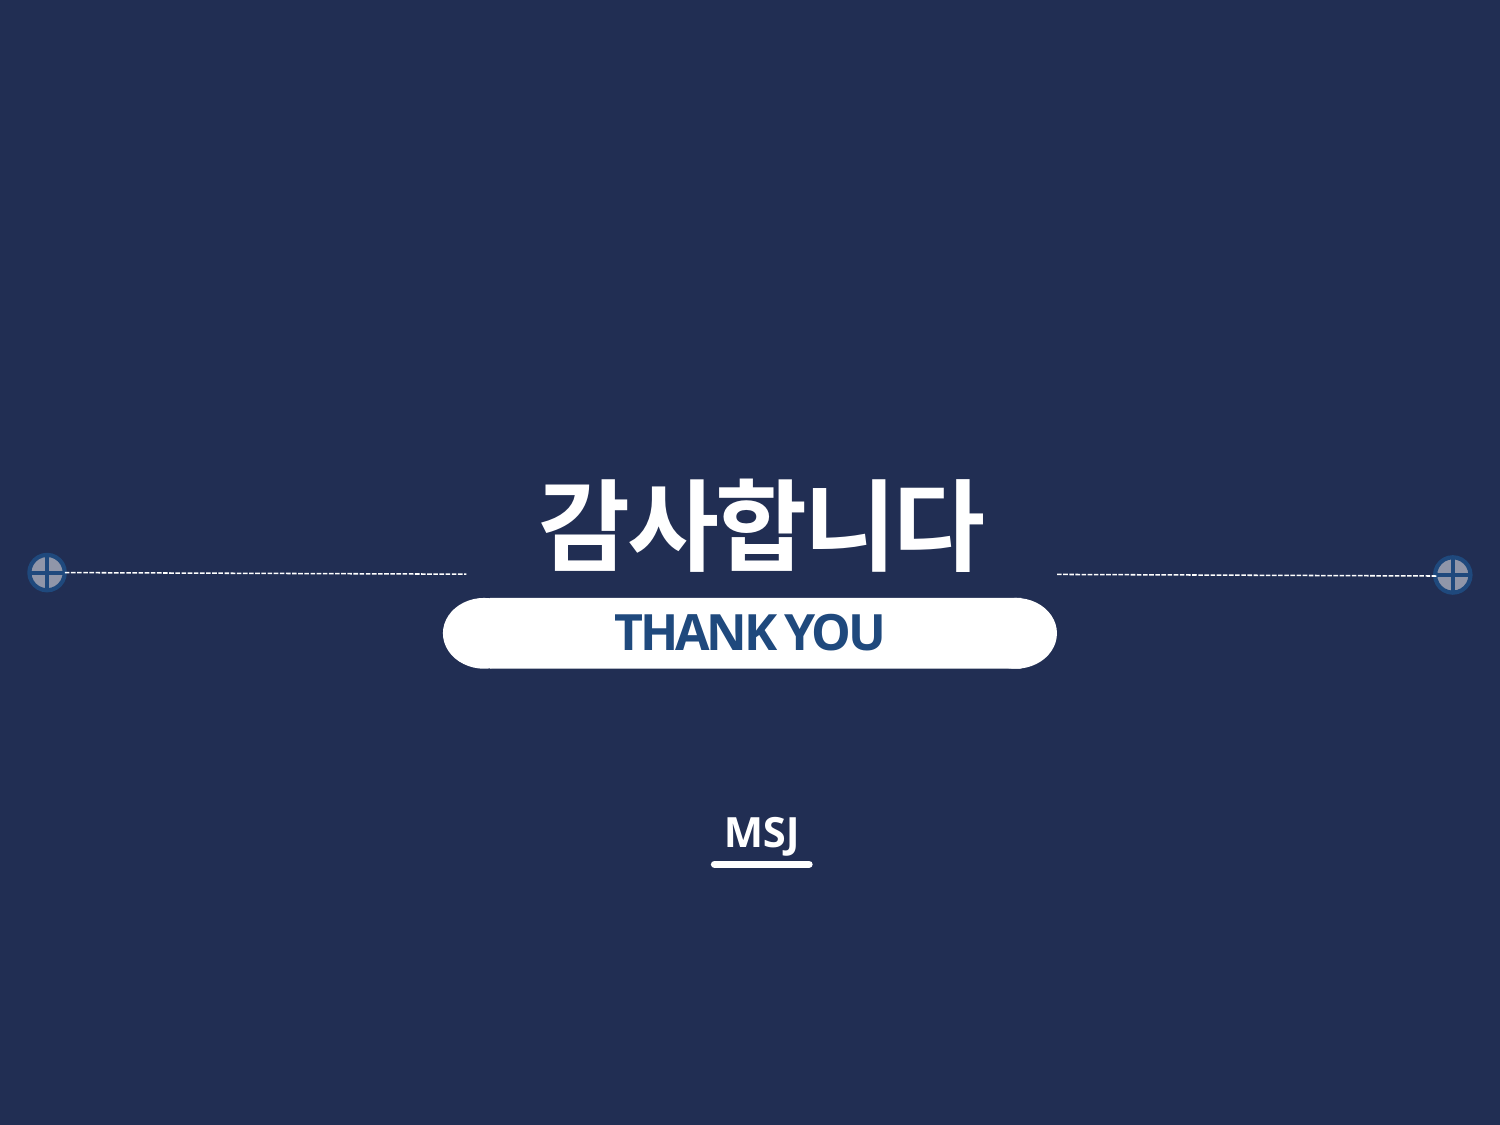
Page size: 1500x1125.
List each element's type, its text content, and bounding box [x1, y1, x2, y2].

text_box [29, 455, 1471, 669]
text_box MSJ [348, 798, 1176, 864]
